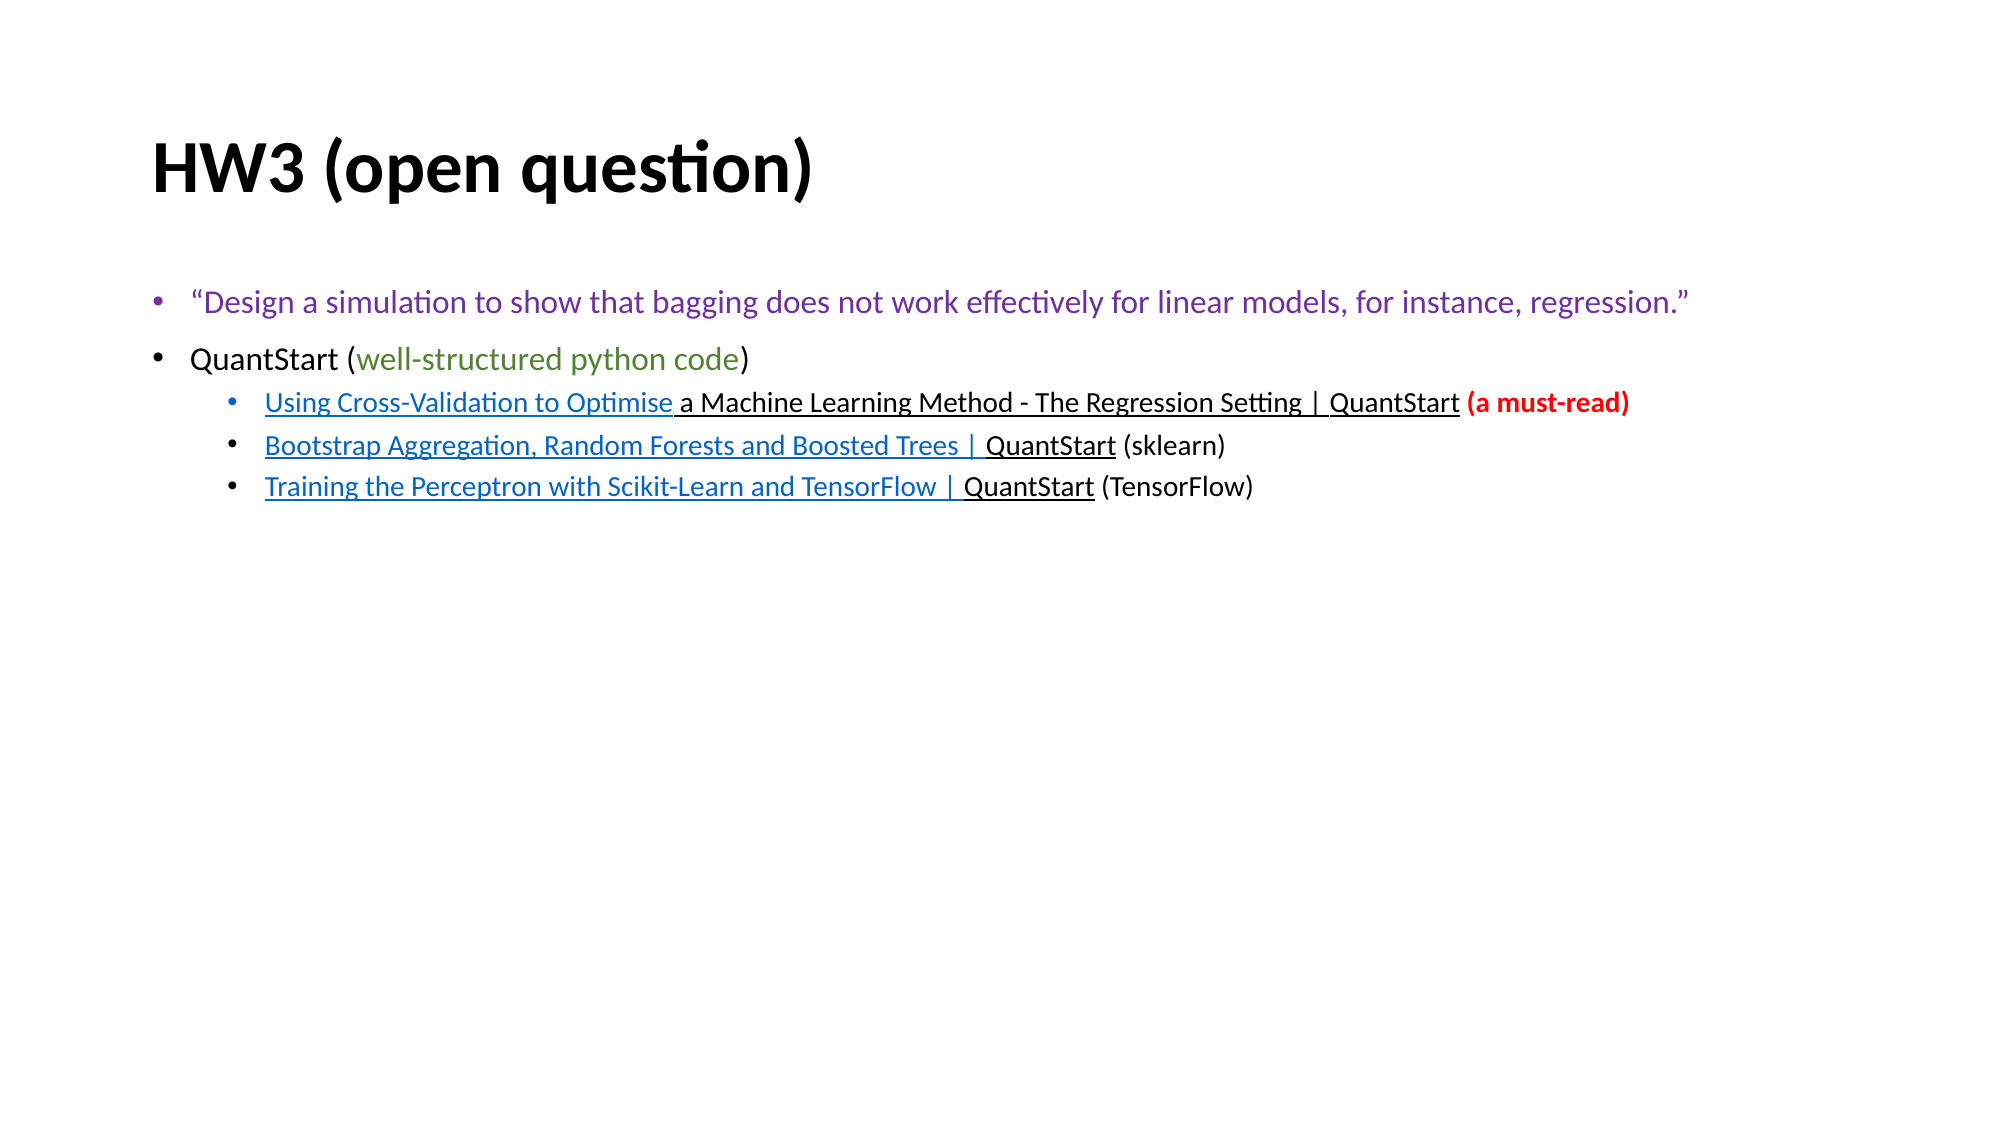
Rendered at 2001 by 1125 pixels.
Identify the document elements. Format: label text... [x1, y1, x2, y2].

title HW3 (open question) [137, 59, 1863, 277]
list “Design a simulation to show that bagging does not work effectively for linear models, for instance, regression.” QuantStart (well-structured python code) Using Cross-Validation to Optimise a Machine Learning Method - The Regression Setting | QuantStart (a must-read) Bootstrap Aggregation, Random Forests and Boosted Trees | QuantStart (sklearn) Training the Perceptron with Scikit-Learn and TensorFlow | QuantStart (TensorFlow) [137, 277, 1863, 992]
